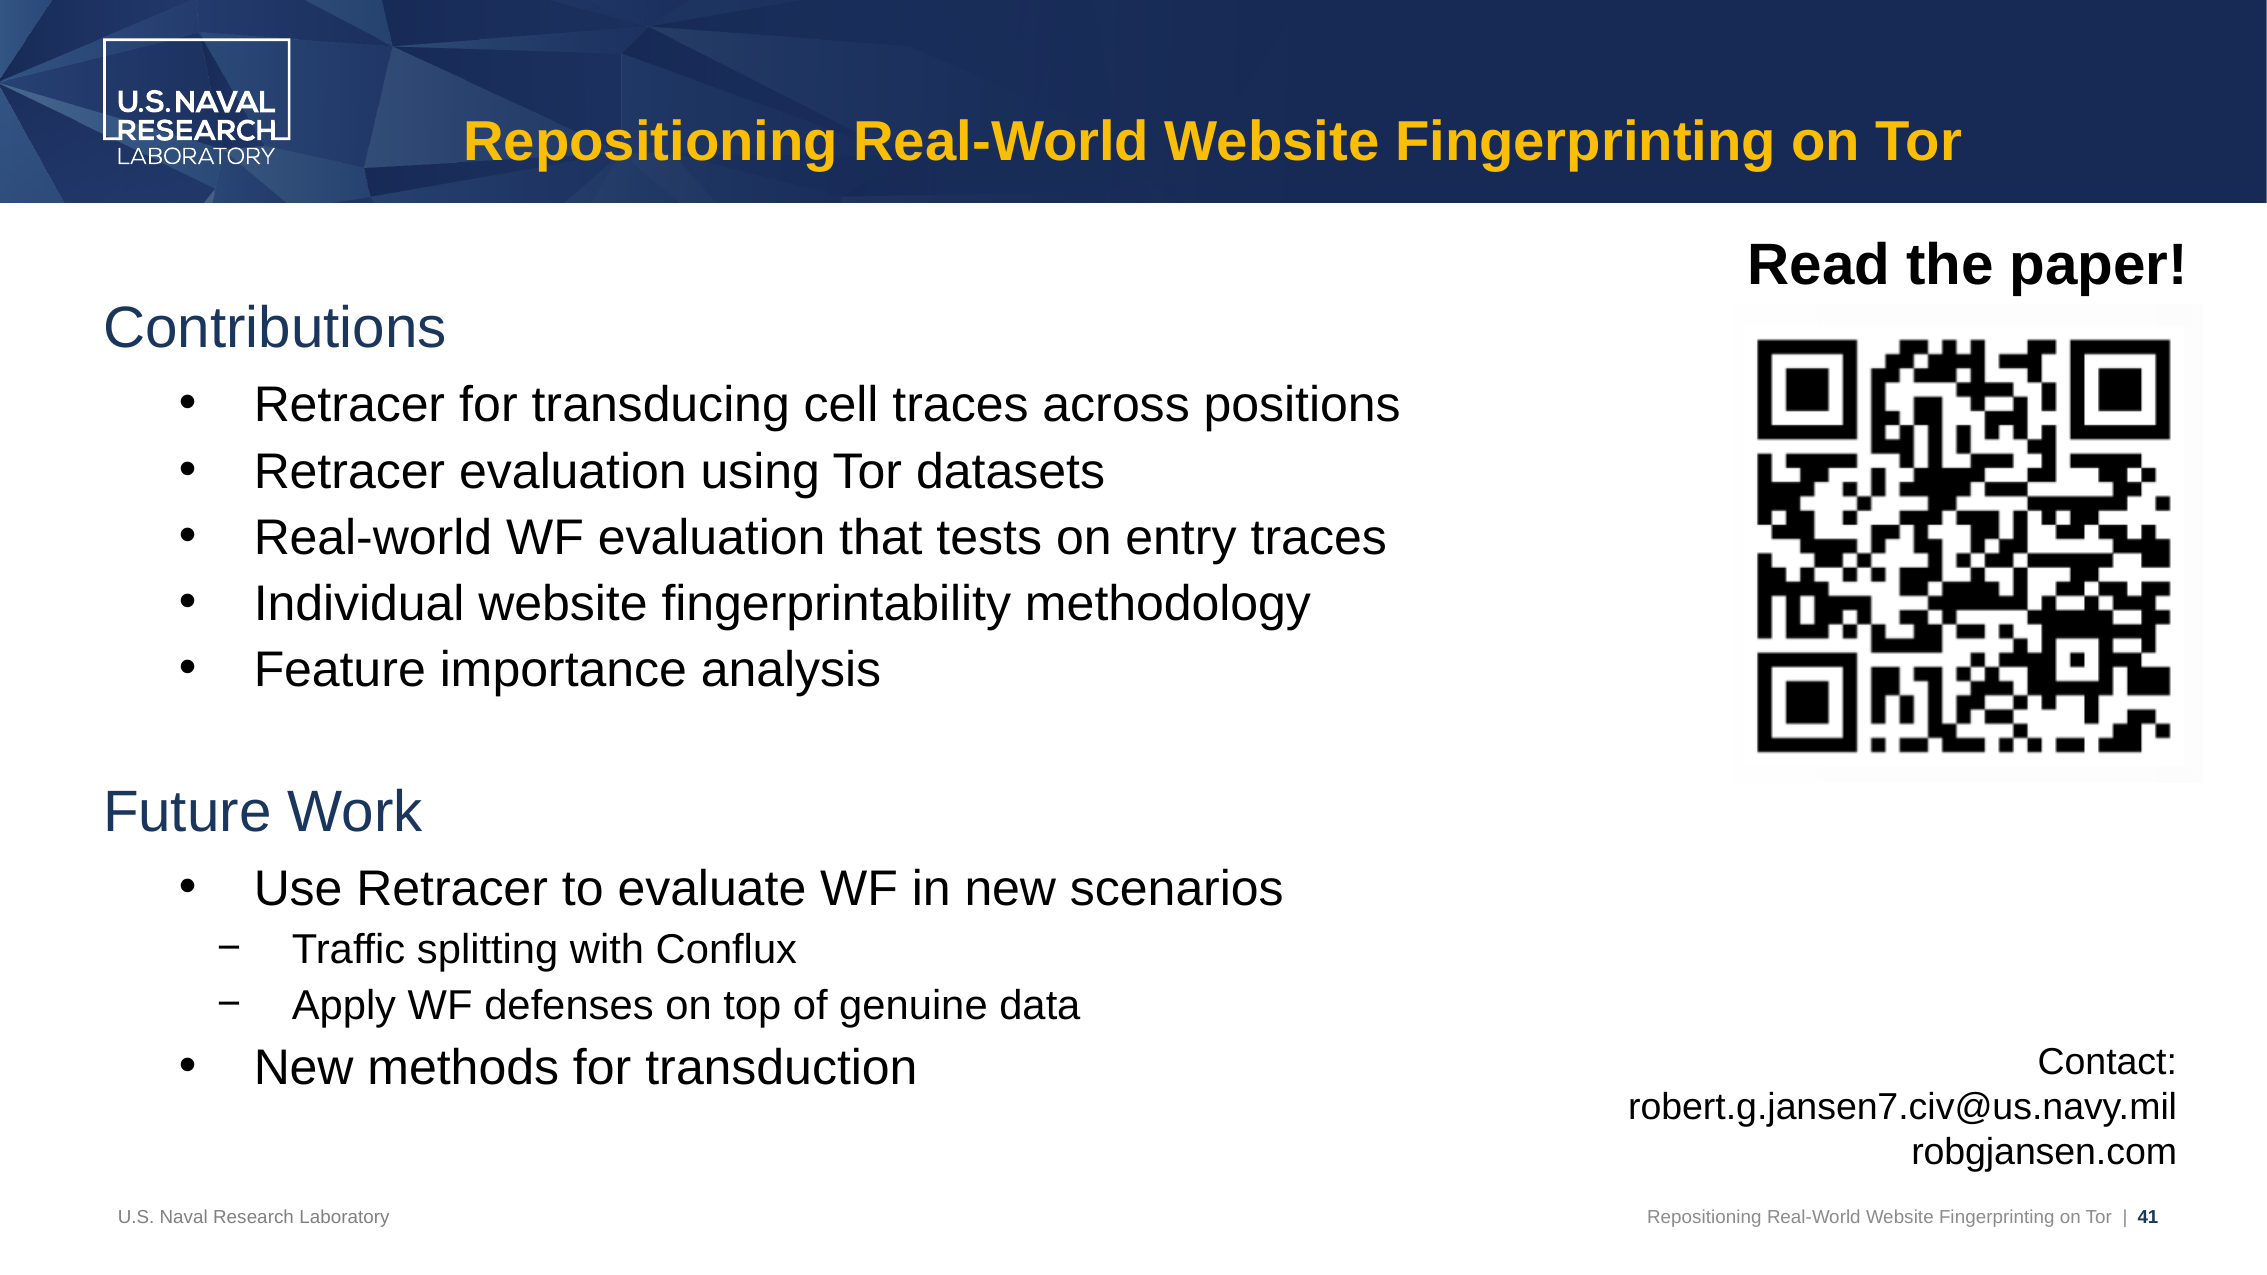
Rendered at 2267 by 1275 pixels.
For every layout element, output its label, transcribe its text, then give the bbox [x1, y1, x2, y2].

picture [1733, 304, 2203, 783]
text_box Read the paper! [1710, 218, 2226, 304]
picture [0, 0, 2267, 203]
footer U.S. Naval Research Laboratory [103, 1181, 868, 1250]
slide_number Repositioning Real-World Website Fingerprinting on Tor | 41 [1255, 1181, 2159, 1250]
title Repositioning Real-World Website Fingerprinting on Tor [463, 104, 2113, 180]
text_box Contact: robert.g.jansen7.civ@us.navy.mil robgjansen.com [1446, 1029, 2192, 1180]
list Contributions Retracer for transducing cell traces across positions Retracer evaluation using Tor datasets Real-world WF evaluation that tests on entry traces Individual website fingerprintability methodology Feature importance analysis Future Work Use Retracer to evaluate WF in new scenarios Traffic splitting with Conflux Apply WF defenses on top of genuine data New methods for transduction [103, 289, 2159, 1152]
